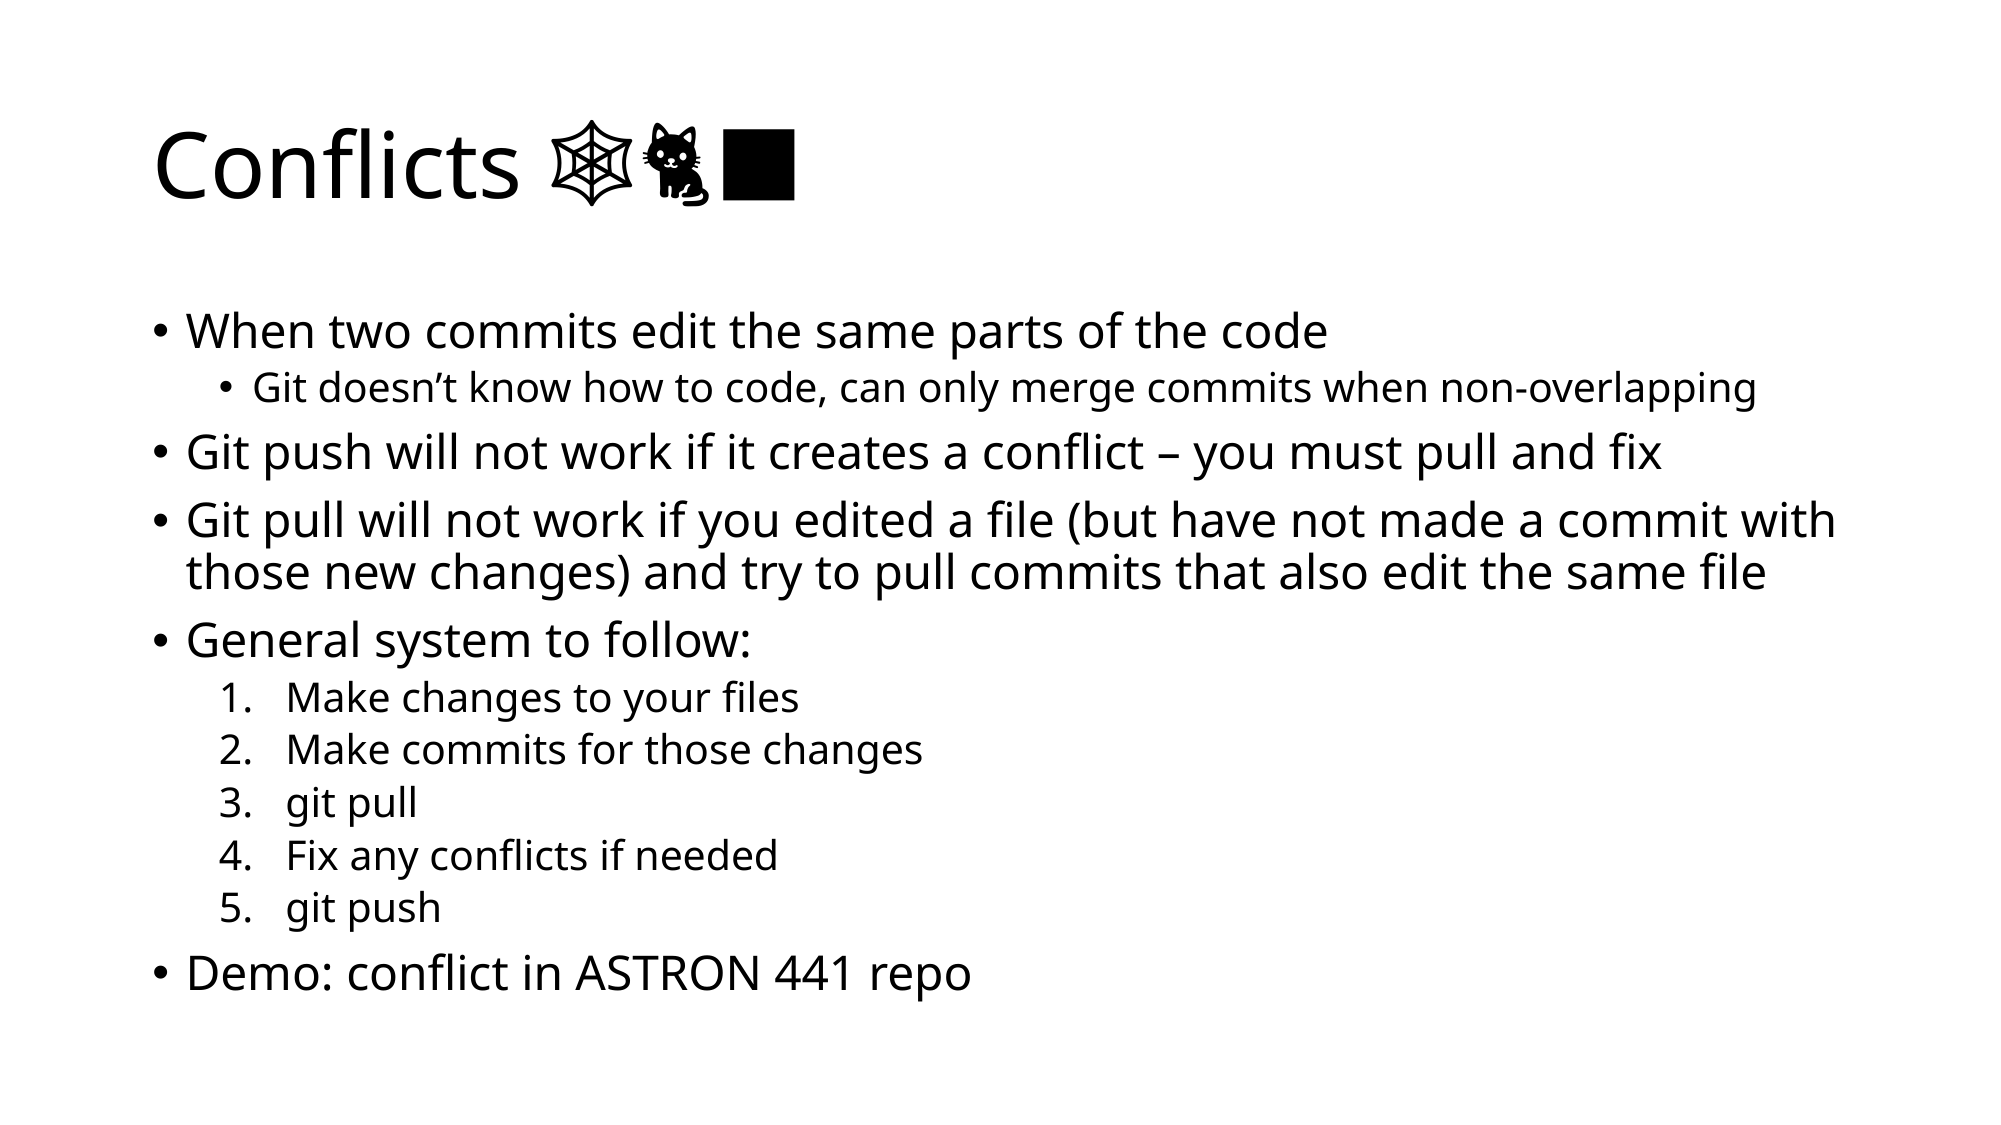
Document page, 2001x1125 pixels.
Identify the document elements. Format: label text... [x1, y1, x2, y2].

title Conflicts 🦇👻🕸️🎃🐈‍⬛ [137, 59, 1863, 278]
list When two commits edit the same parts of the code Git doesn’t know how to code, can only merge commits when non-overlapping Git push will not work if it creates a conflict – you must pull and fix Git pull will not work if you edited a file (but have not made a commit with those new changes) and try to pull commits that also edit the same file General system to follow: Make changes to your files Make commits for those changes git pull Fix any conflicts if needed git push Demo: conflict in ASTRON 441 repo [137, 299, 1863, 1014]
